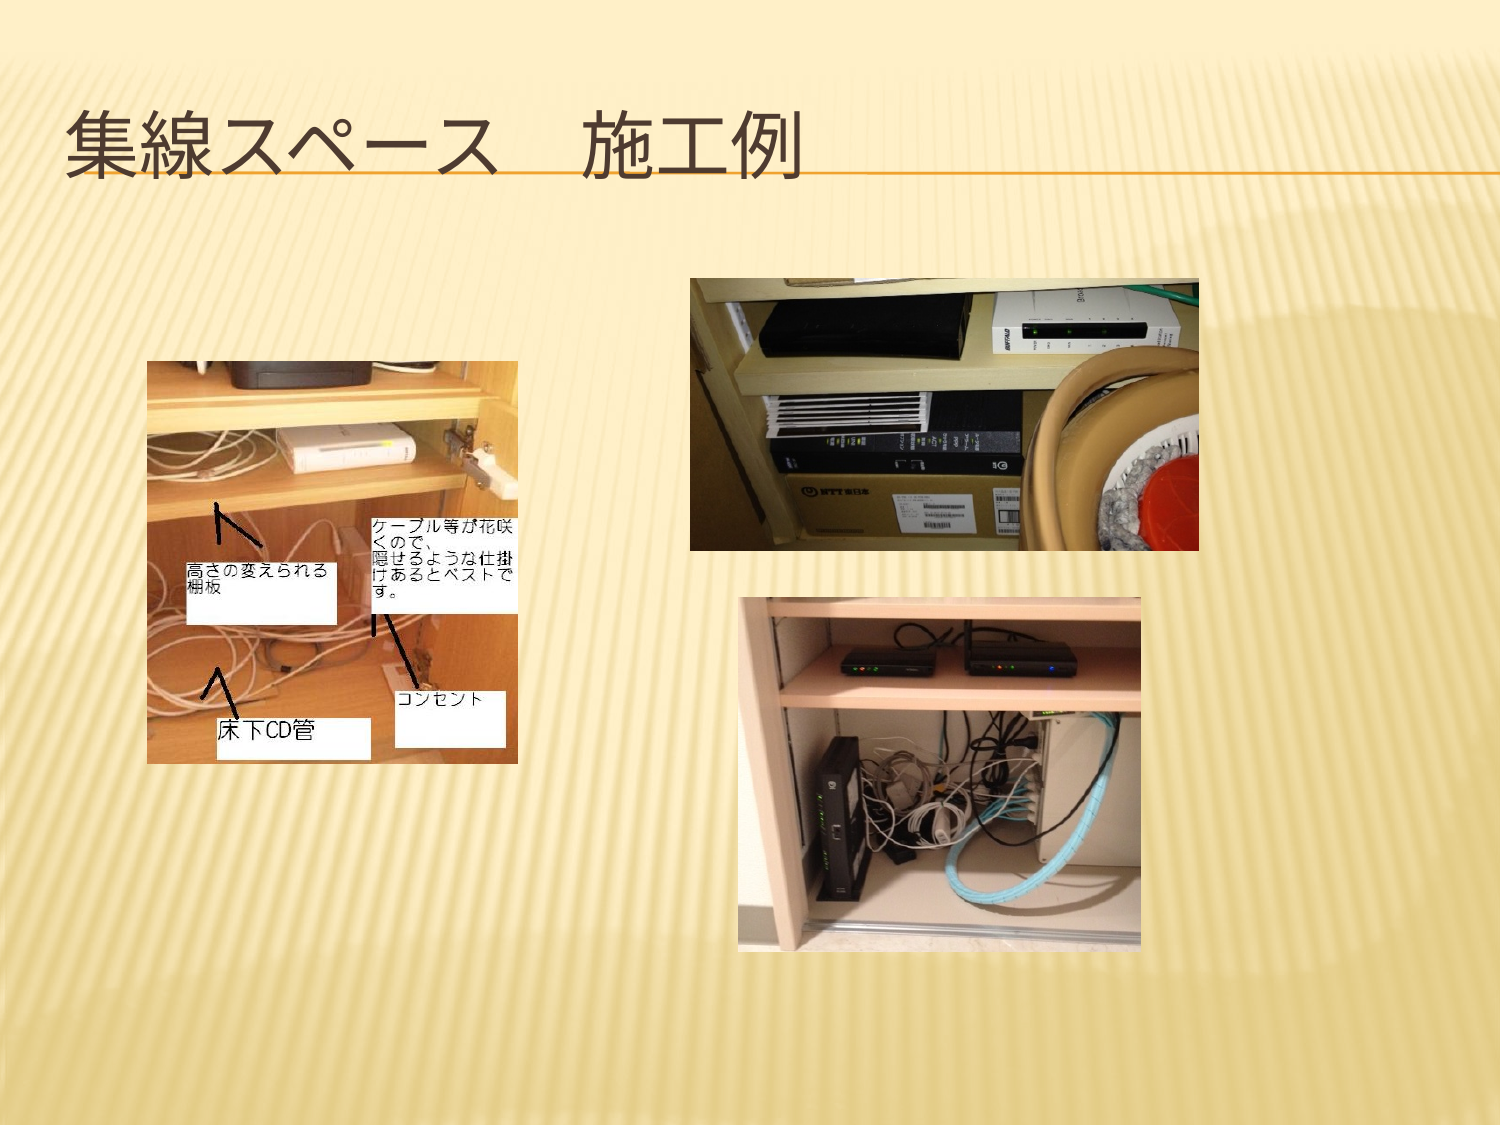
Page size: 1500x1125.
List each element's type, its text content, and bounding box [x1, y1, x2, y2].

picture [690, 278, 1199, 551]
picture [737, 597, 1141, 953]
title 集線スペース 施工例 [50, 75, 1475, 213]
picture [147, 361, 518, 764]
